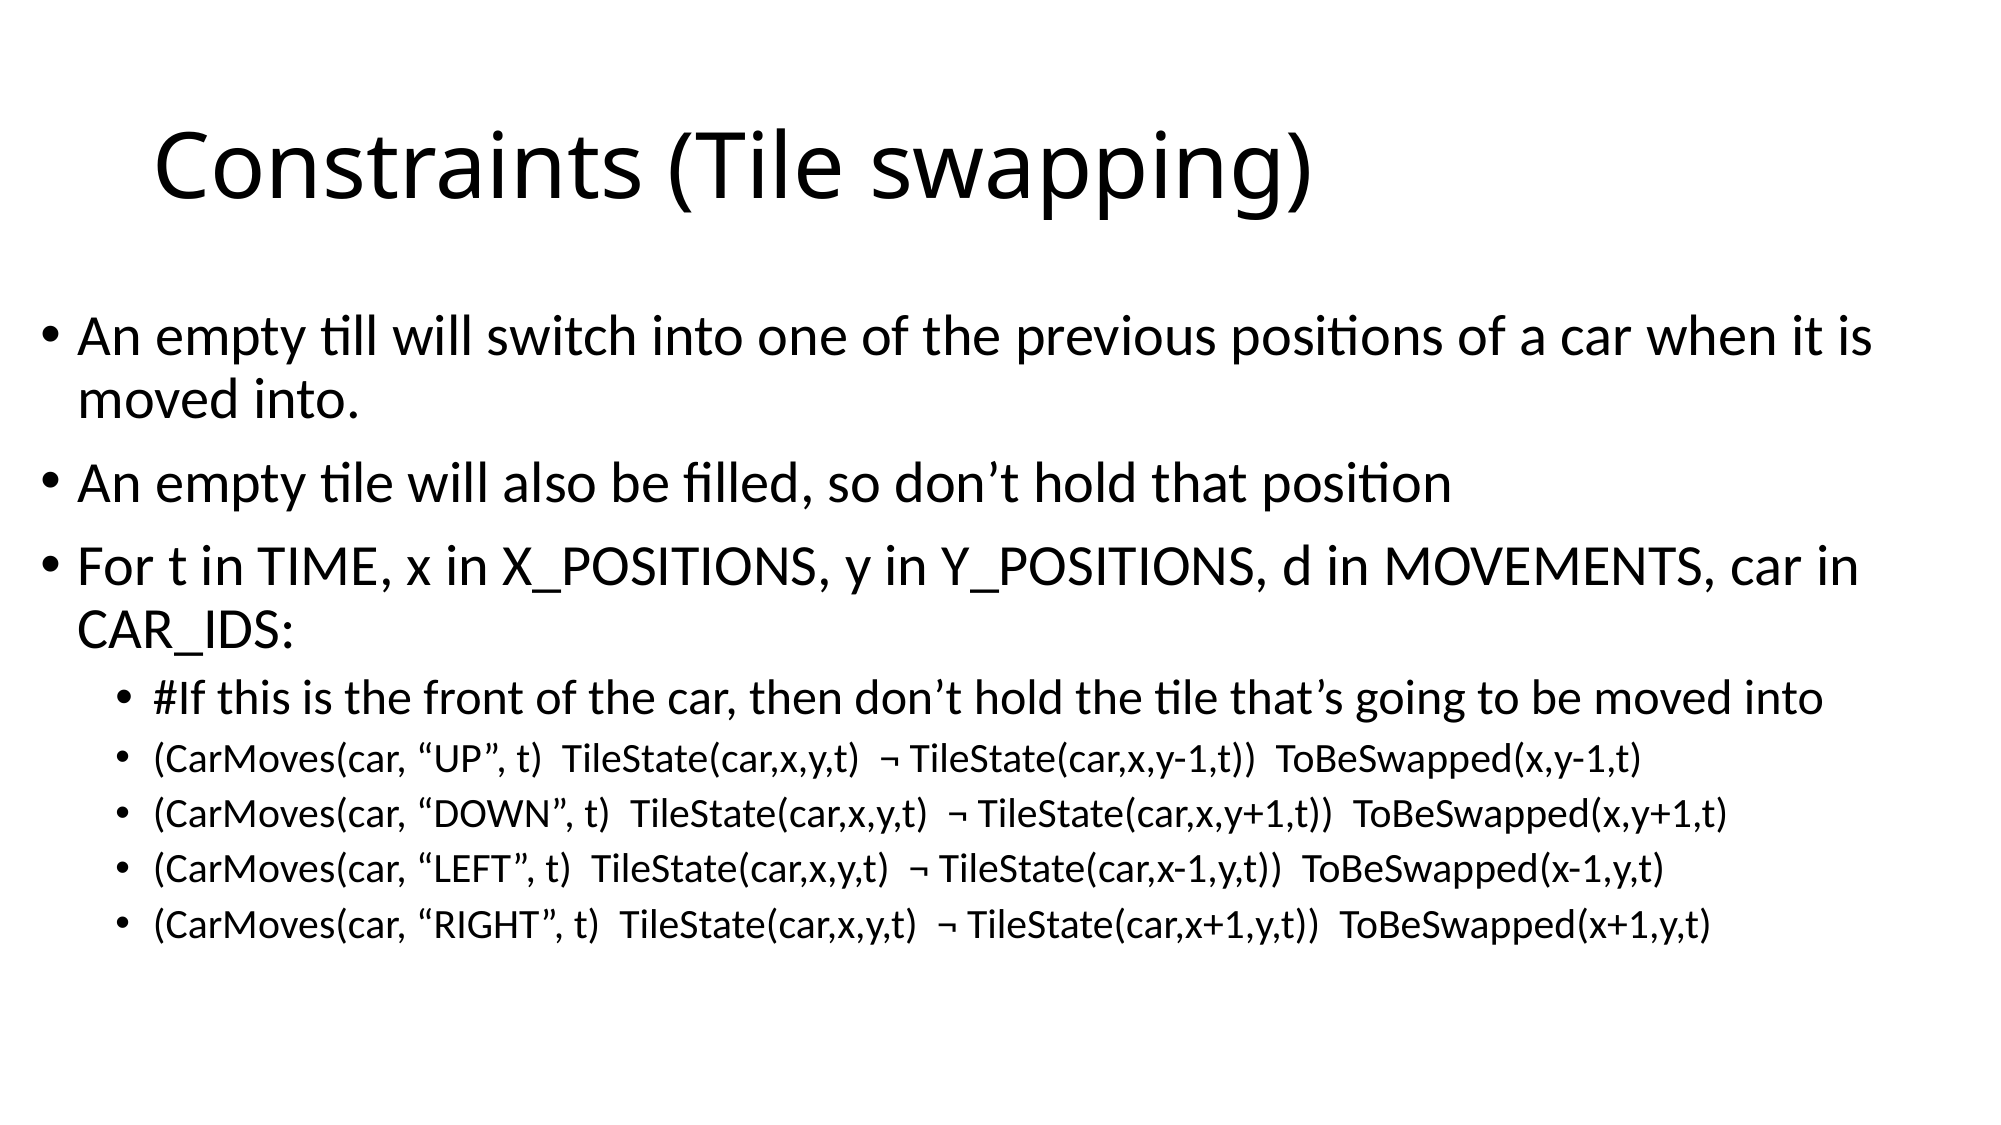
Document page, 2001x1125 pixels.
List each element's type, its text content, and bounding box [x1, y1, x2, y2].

title Constraints (Tile swapping) [137, 59, 1863, 278]
